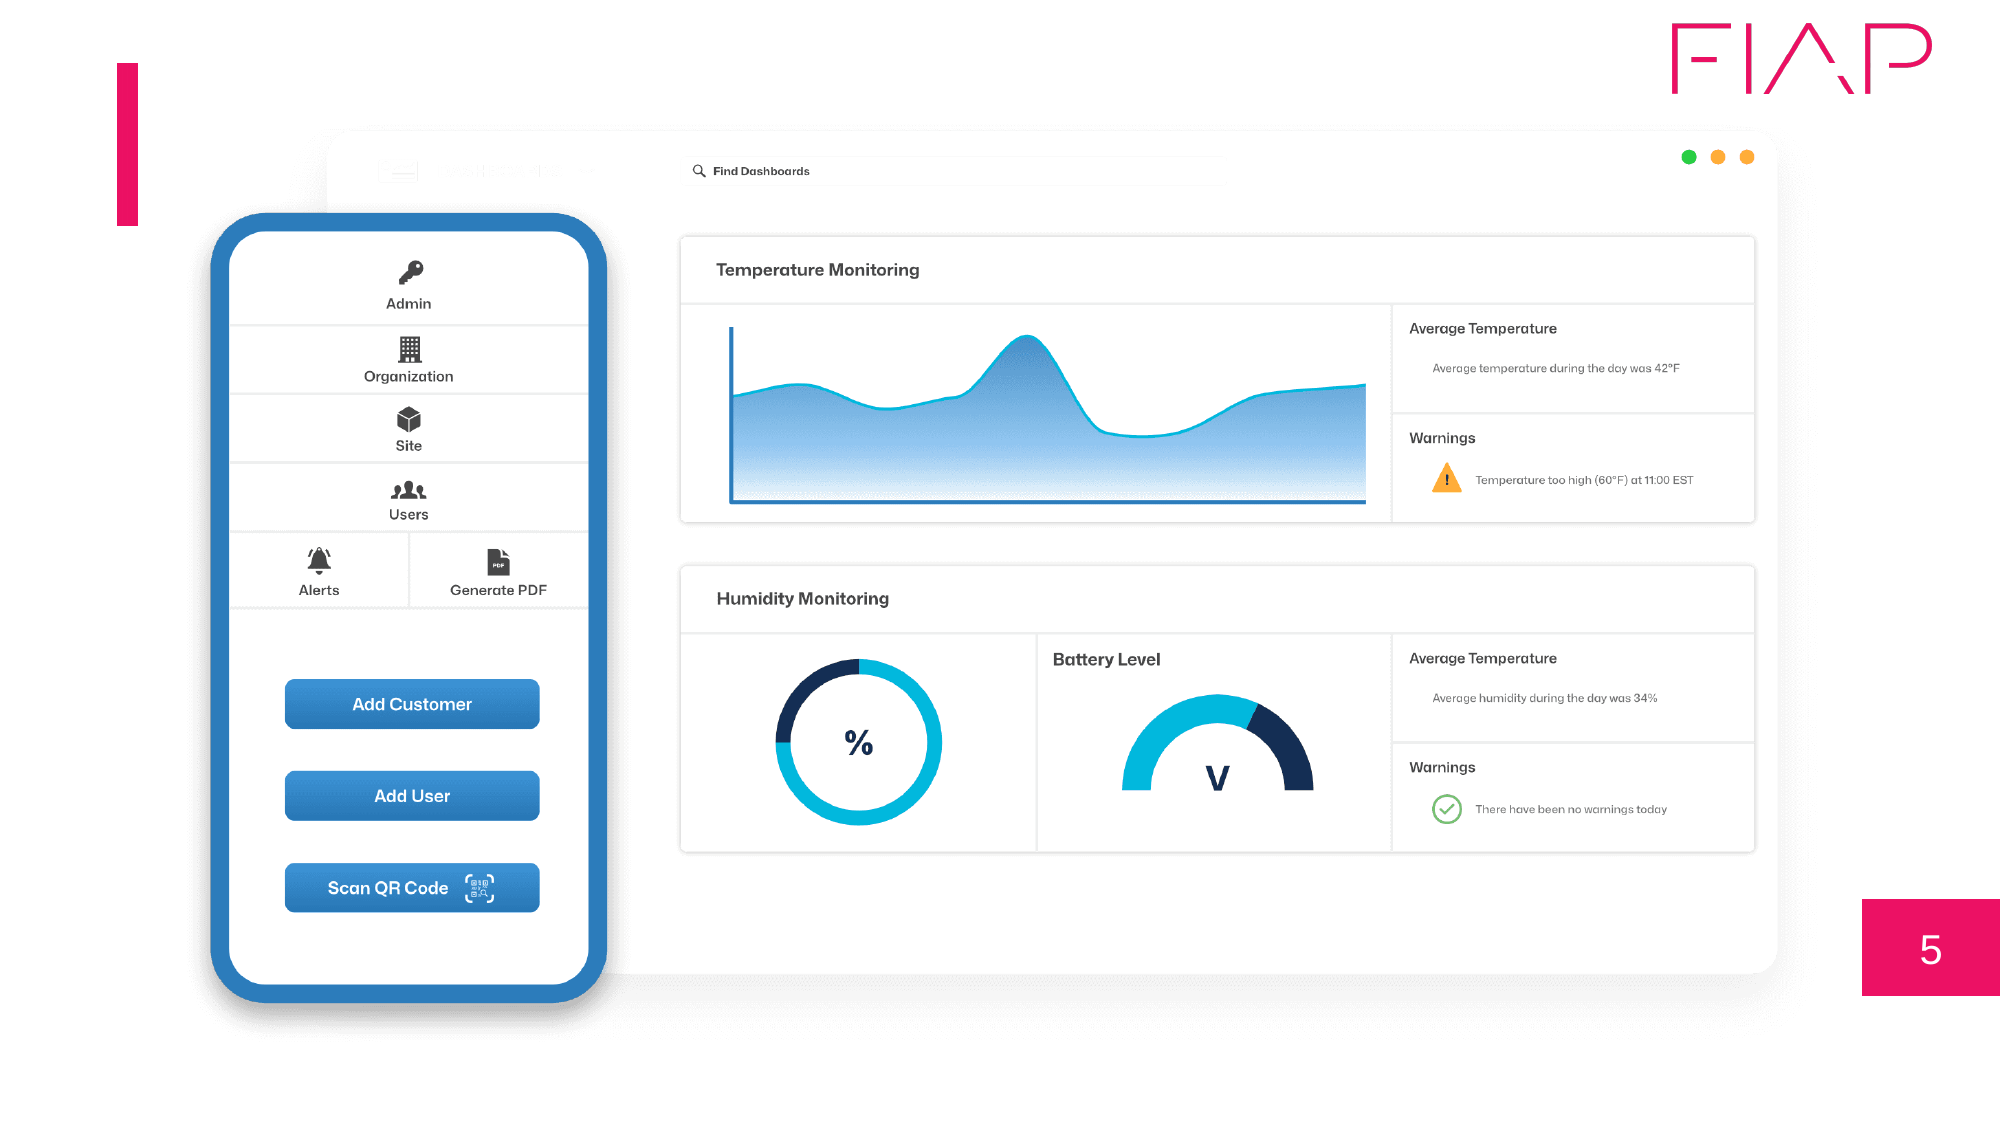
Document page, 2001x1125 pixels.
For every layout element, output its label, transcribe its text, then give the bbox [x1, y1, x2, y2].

picture [117, 23, 2000, 1058]
slide_number 5 [1880, 917, 2000, 978]
